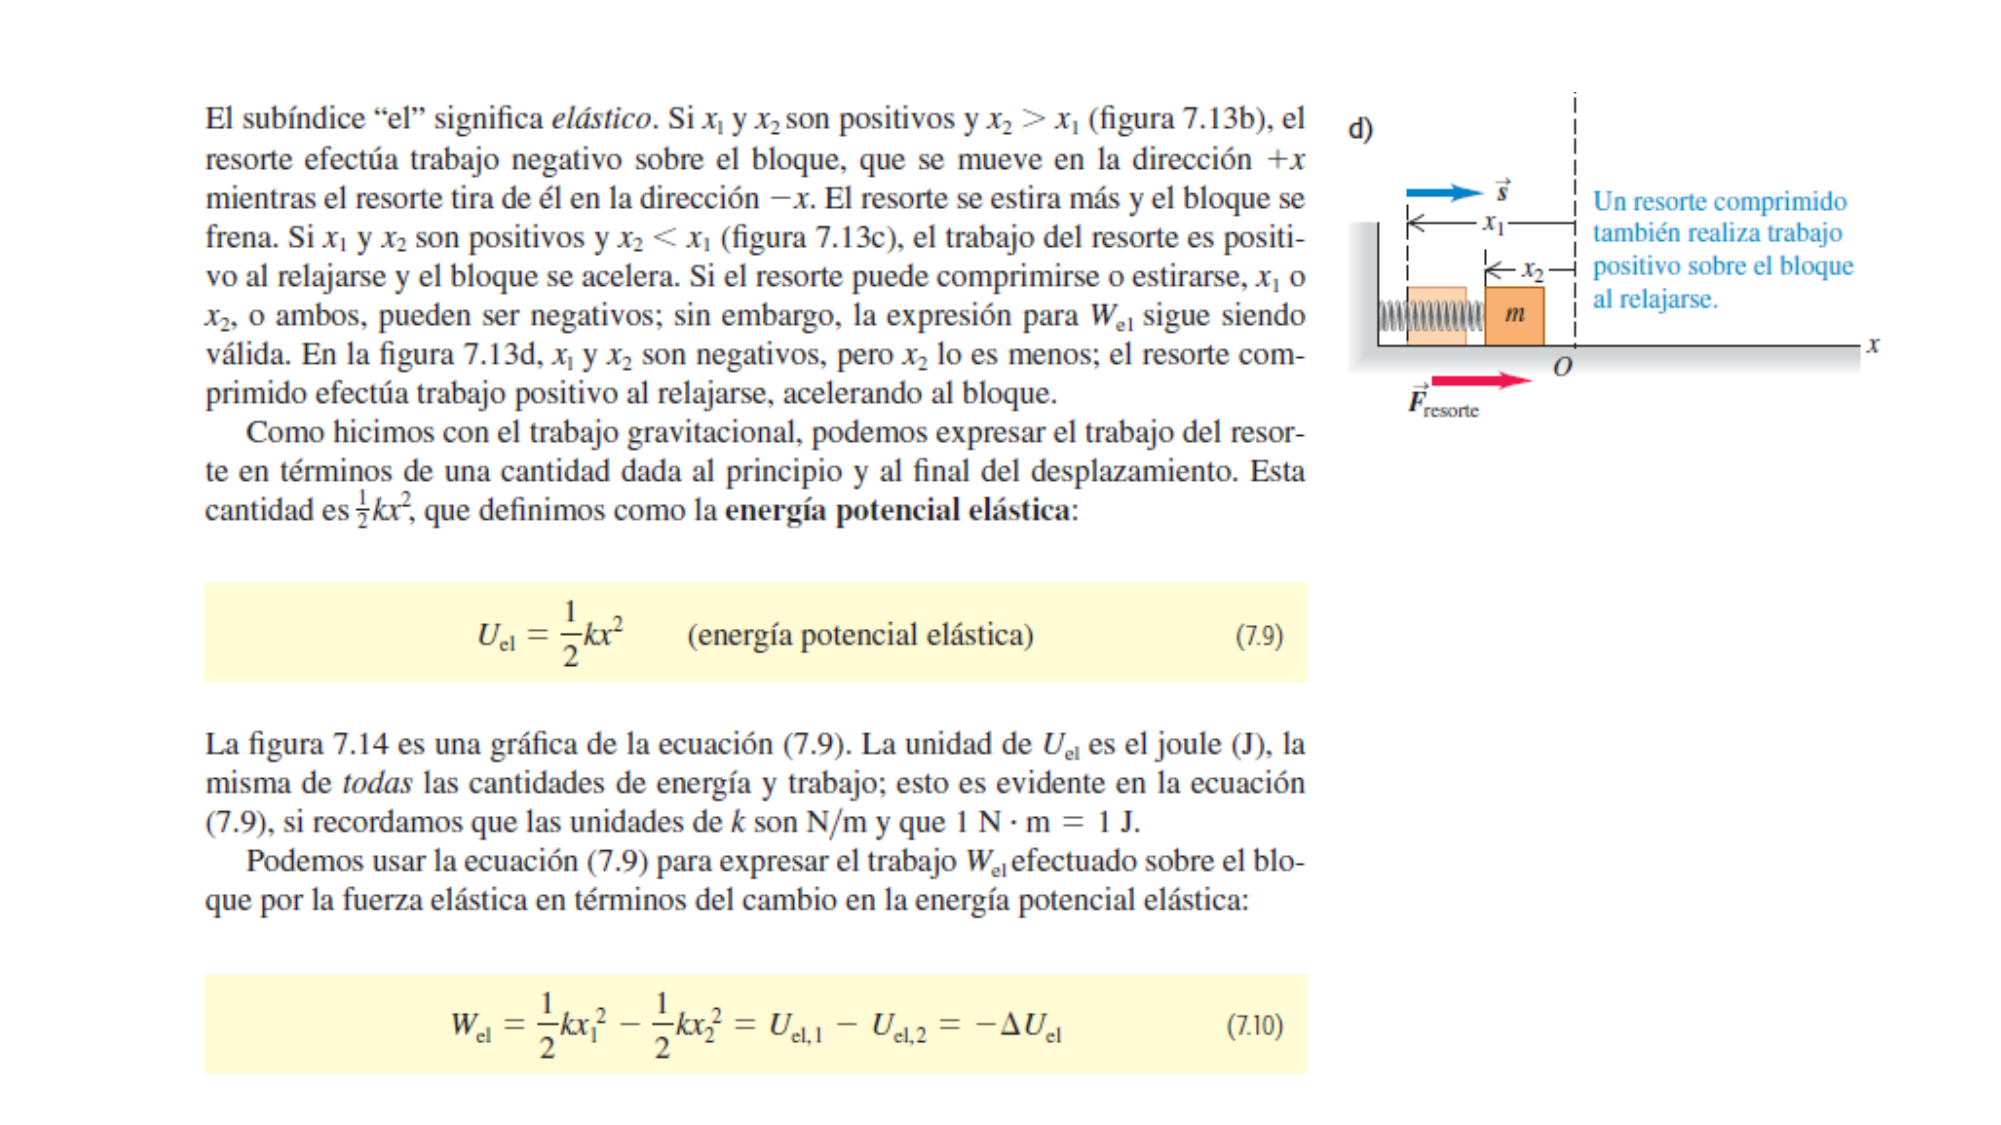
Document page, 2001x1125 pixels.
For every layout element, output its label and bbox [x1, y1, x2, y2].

picture [185, 92, 1904, 1085]
